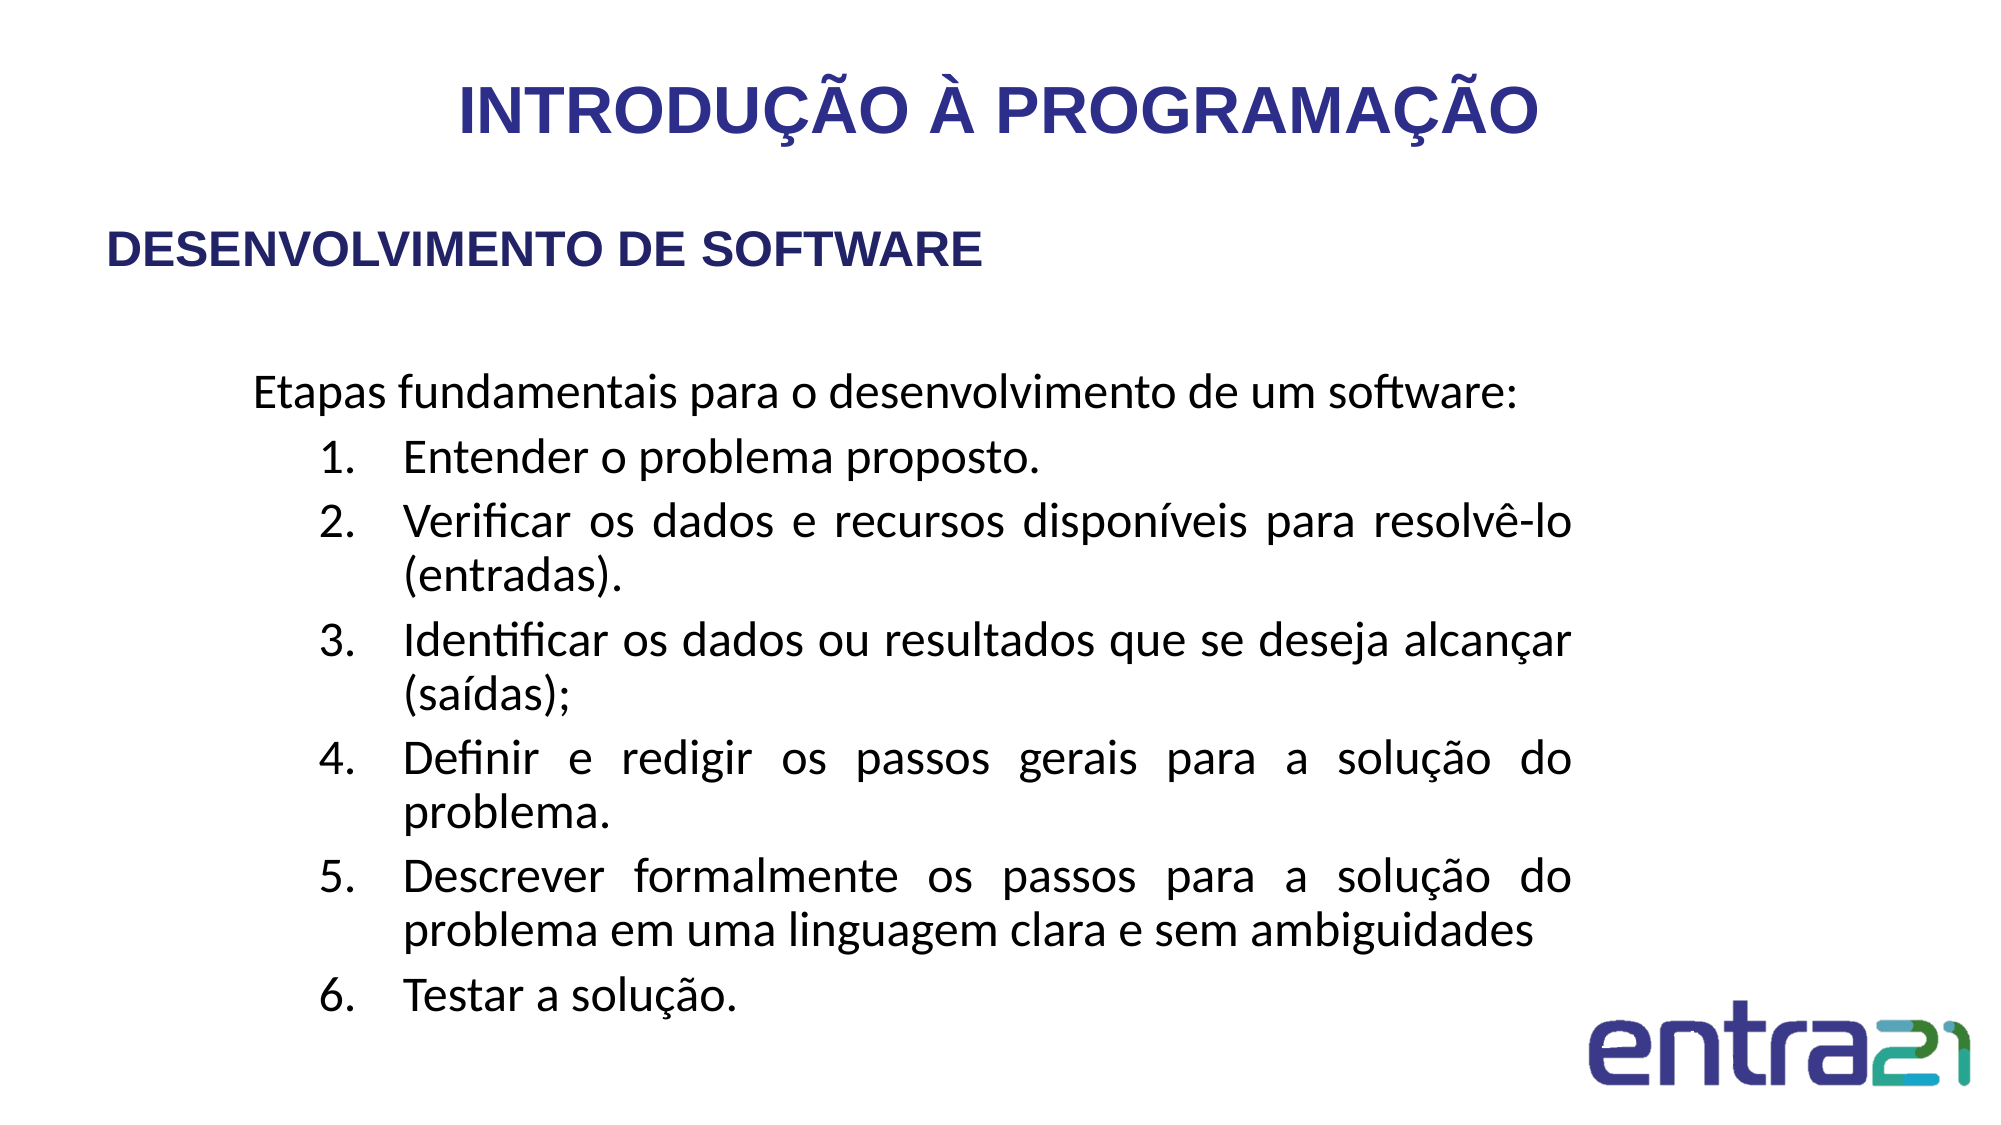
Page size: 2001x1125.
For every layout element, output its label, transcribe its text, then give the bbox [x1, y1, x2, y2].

picture [1587, 997, 1979, 1125]
text_box Desenvolvimento de software [0, 152, 1296, 340]
text_box Etapas fundamentais para o desenvolvimento de um software: Entender o problema proposto. Verificar os dados e recursos disponíveis para resolvê-lo (entradas). Identificar os dados ou resultados que se deseja alcançar (saídas); Definir e redigir os passos gerais para a solução do problema. Descrever formalmente os passos para a solução do problema em uma linguagem clara e sem ambiguidades Testar a solução. [237, 358, 1588, 998]
text_box Introdução à Programação [249, 12, 1750, 201]
